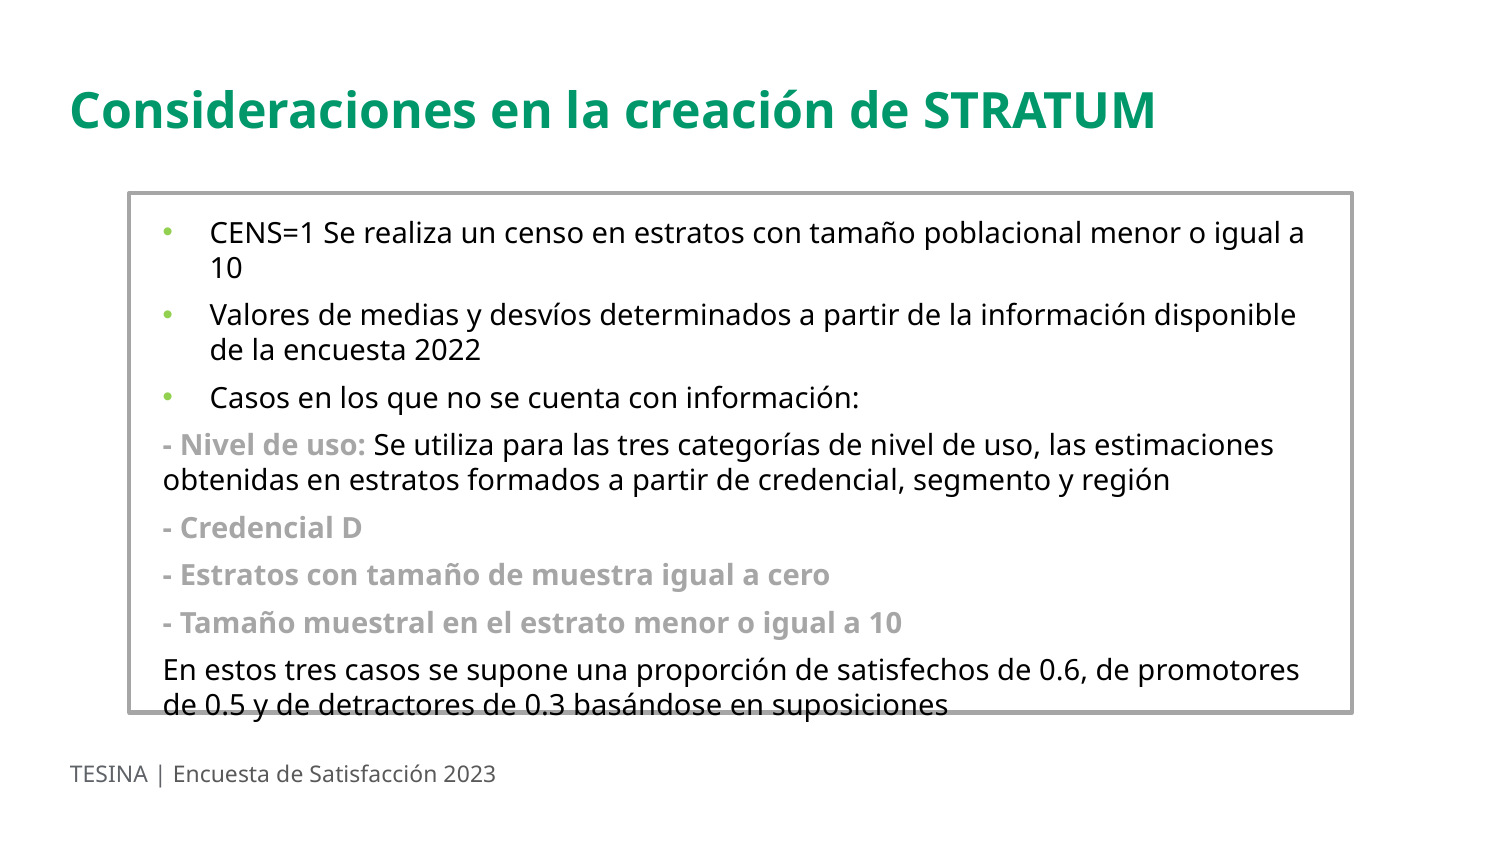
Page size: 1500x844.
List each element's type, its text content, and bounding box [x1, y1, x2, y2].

text_box Consideraciones en la creación de STRATUM [54, 63, 1403, 154]
text_box CENS=1 Se realiza un censo en estratos con tamaño poblacional menor o igual a 10 Valores de medias y desvíos determinados a partir de la información disponible de la encuesta 2022 Casos en los que no se cuenta con información: - Nivel de uso: Se utiliza para las tres categorías de nivel de uso, las estimaciones obtenidas en estratos formados a partir de credencial, segmento y región - Credencial D - Estratos con tamaño de muestra igual a cero - Tamaño muestral en el estrato menor o igual a 10 En estos tres casos se supone una proporción de satisfechos de 0.6, de promotores de 0.5 y de detractores de 0.3 basándose en suposiciones [147, 206, 1328, 729]
text_box TESINA | Encuesta de Satisfacción 2023 [54, 752, 863, 795]
text_box [127, 191, 1354, 715]
